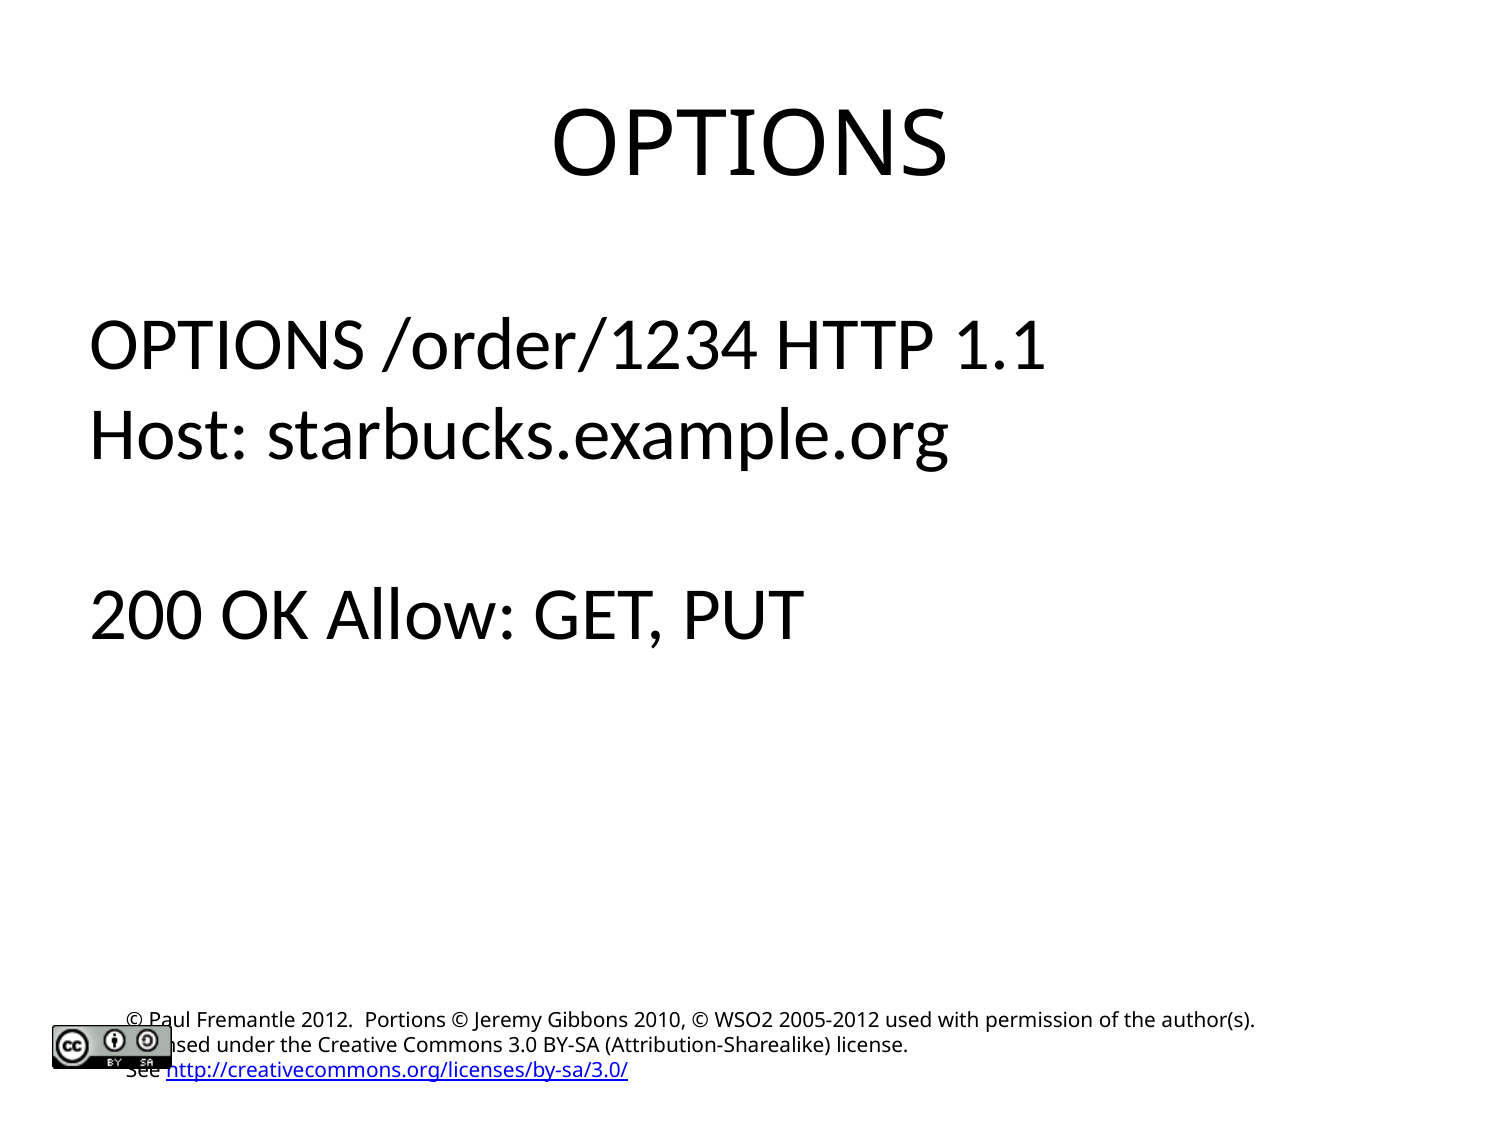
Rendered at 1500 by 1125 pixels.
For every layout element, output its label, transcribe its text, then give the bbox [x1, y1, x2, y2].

picture [52, 1025, 172, 1069]
title OPTIONS [75, 45, 1425, 233]
text_box OPTIONS /order/1234 HTTP 1.1 Host: starbucks.example.org 200 OK Allow: GET, PUT [75, 287, 1464, 663]
